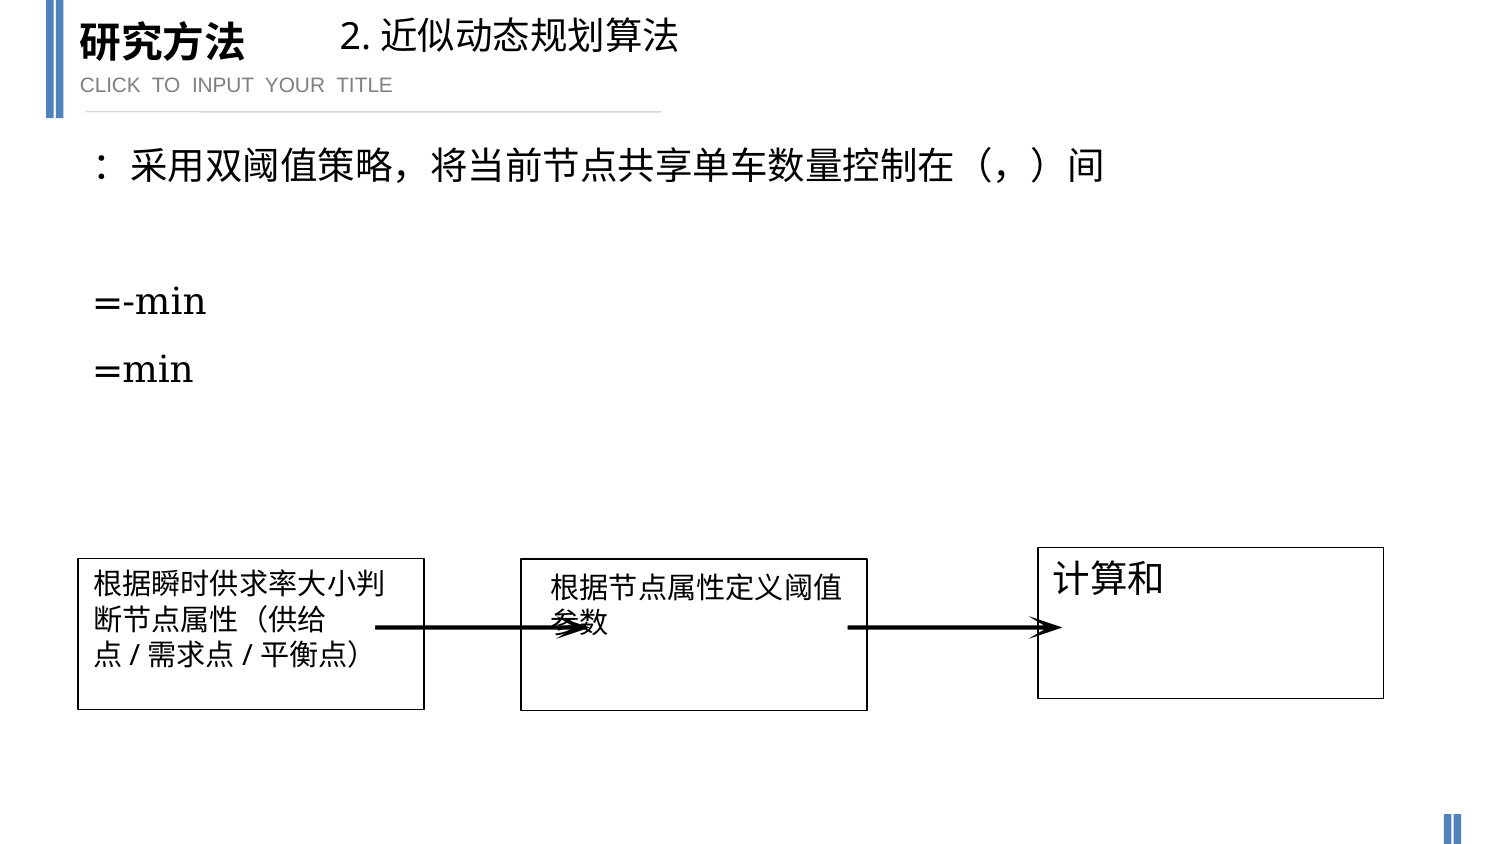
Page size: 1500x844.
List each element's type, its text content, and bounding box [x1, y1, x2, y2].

text_box 2.近似动态规划算法 [324, 4, 695, 64]
text_box 根据节点属性定义阈值参数 [535, 562, 884, 651]
list CLICK TO INPUT YOUR TITLE [65, 84, 538, 106]
text_box [521, 559, 867, 625]
text_box [521, 630, 867, 711]
text_box 根据瞬时供求率大小判断节点属性（供给点/需求点/平衡点） [78, 558, 424, 710]
list 研究方法 [64, 8, 671, 84]
